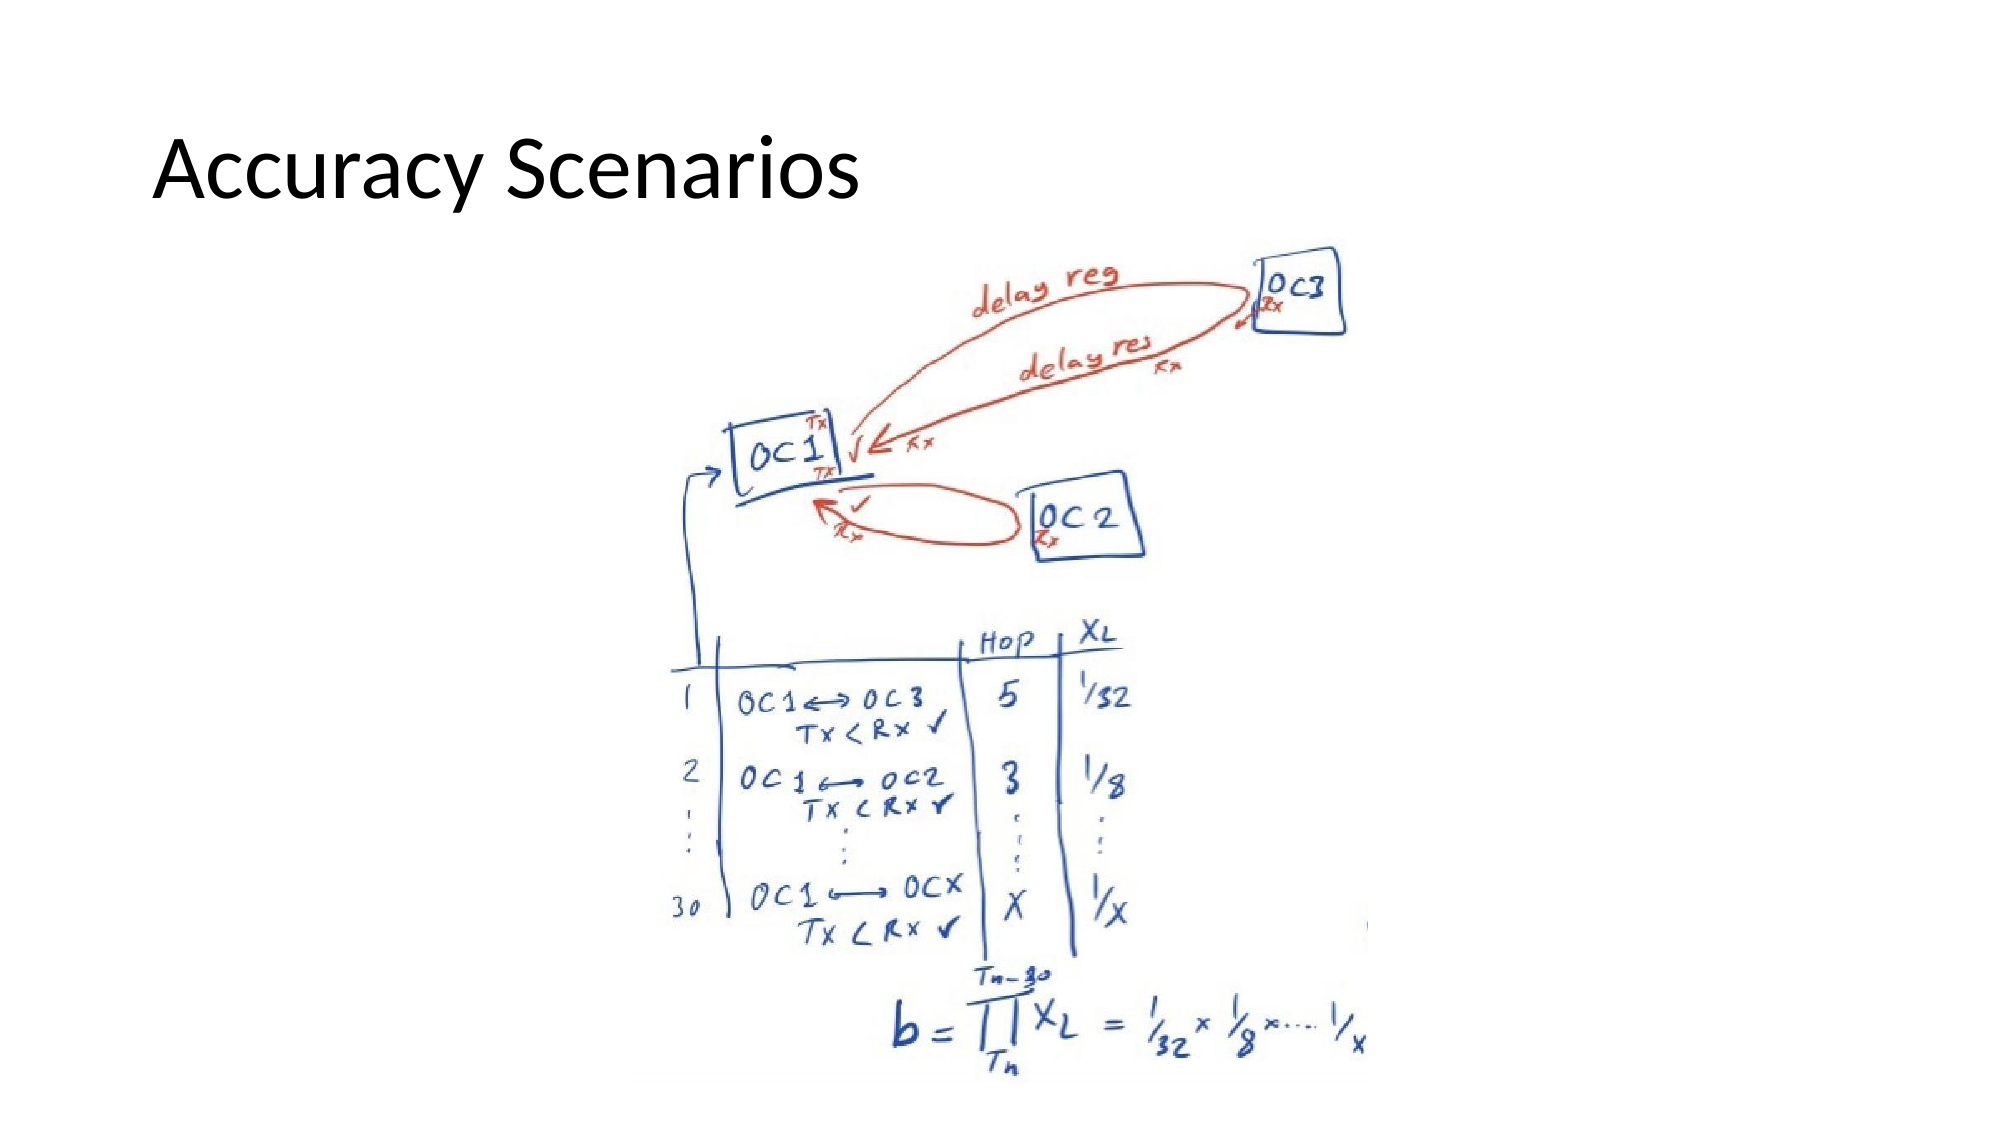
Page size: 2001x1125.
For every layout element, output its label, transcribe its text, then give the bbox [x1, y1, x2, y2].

picture [631, 222, 1368, 1083]
title Accuracy Scenarios [137, 59, 1863, 278]
